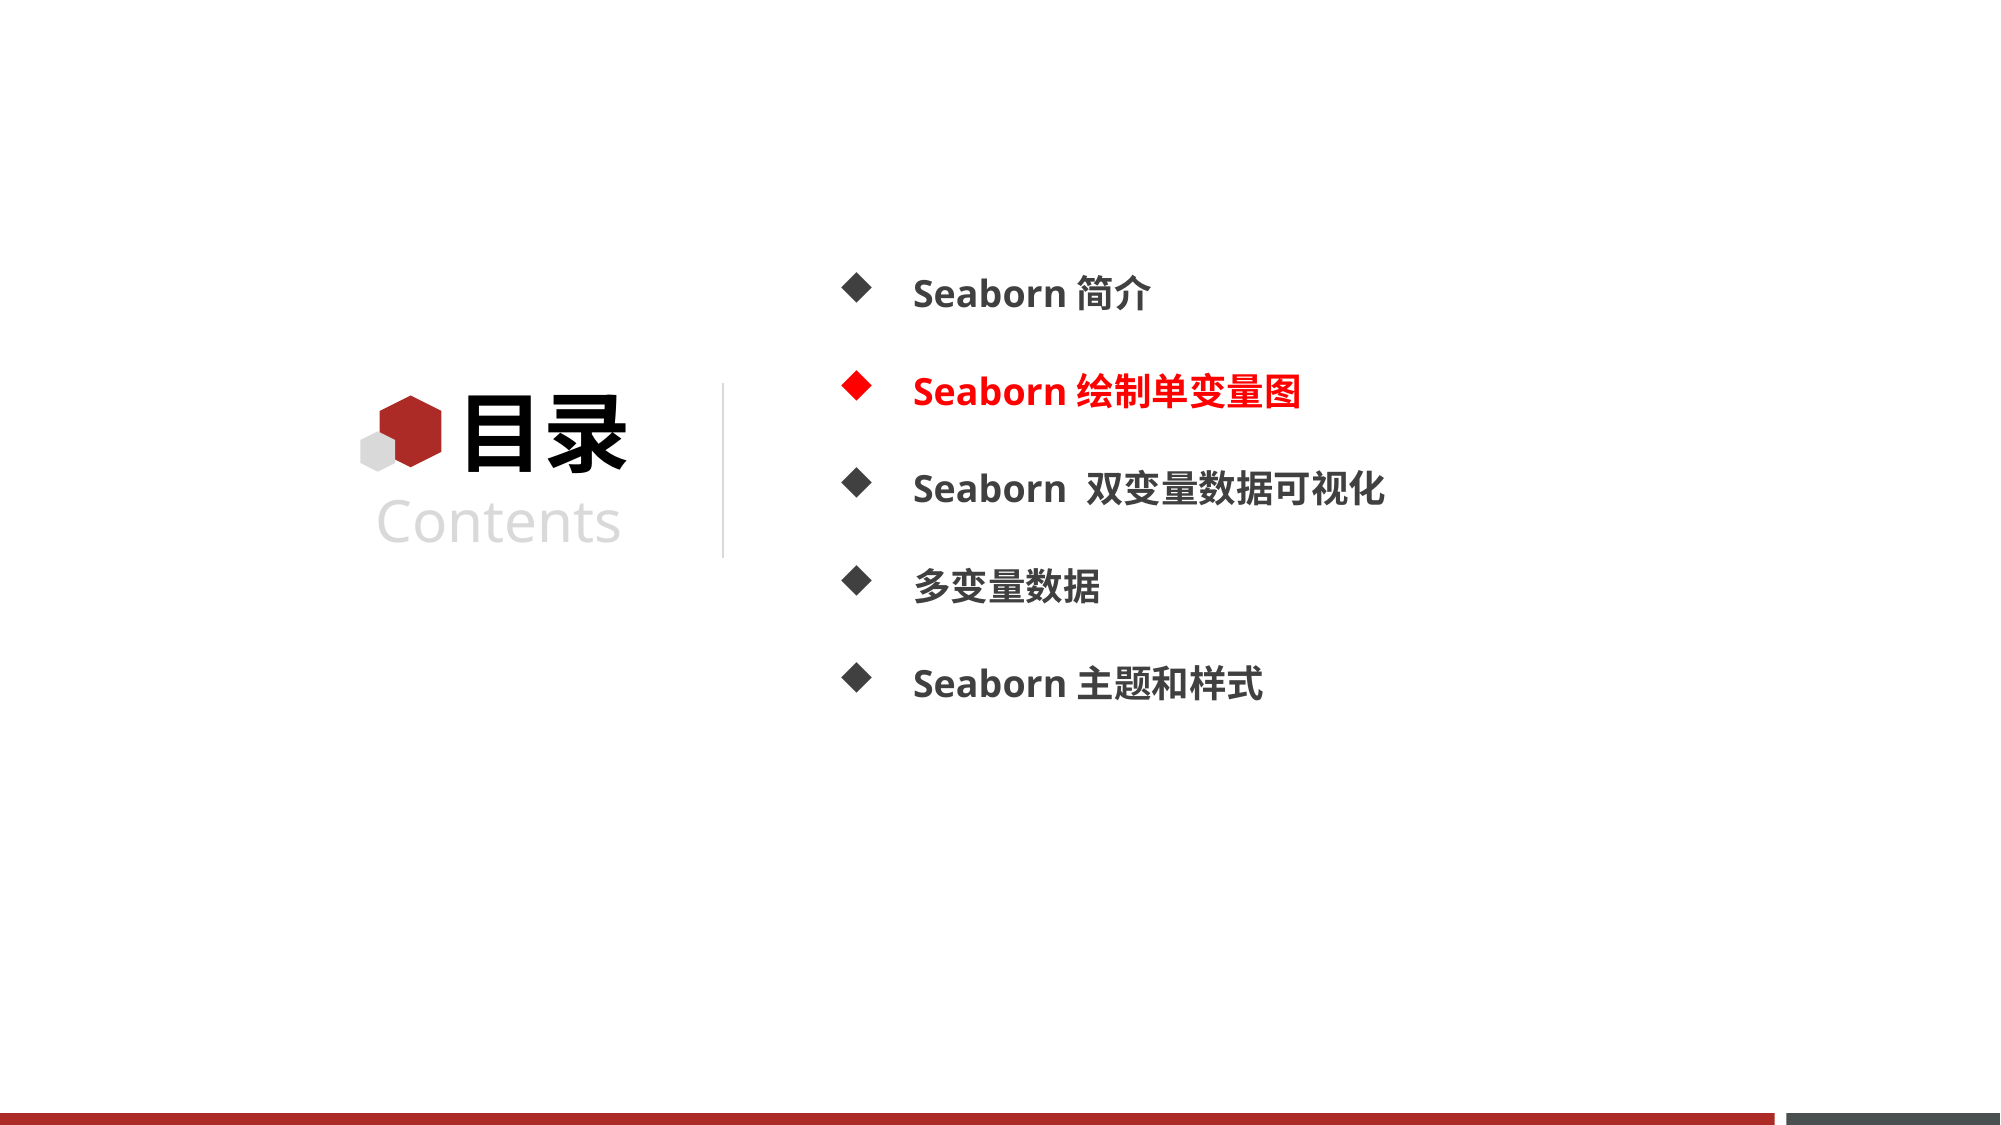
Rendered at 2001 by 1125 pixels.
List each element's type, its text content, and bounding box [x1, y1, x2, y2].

list Seaborn简介 Seaborn绘制单变量图 Seaborn 双变量数据可视化 多变量数据 Seaborn主题和样式 [823, 165, 1804, 864]
